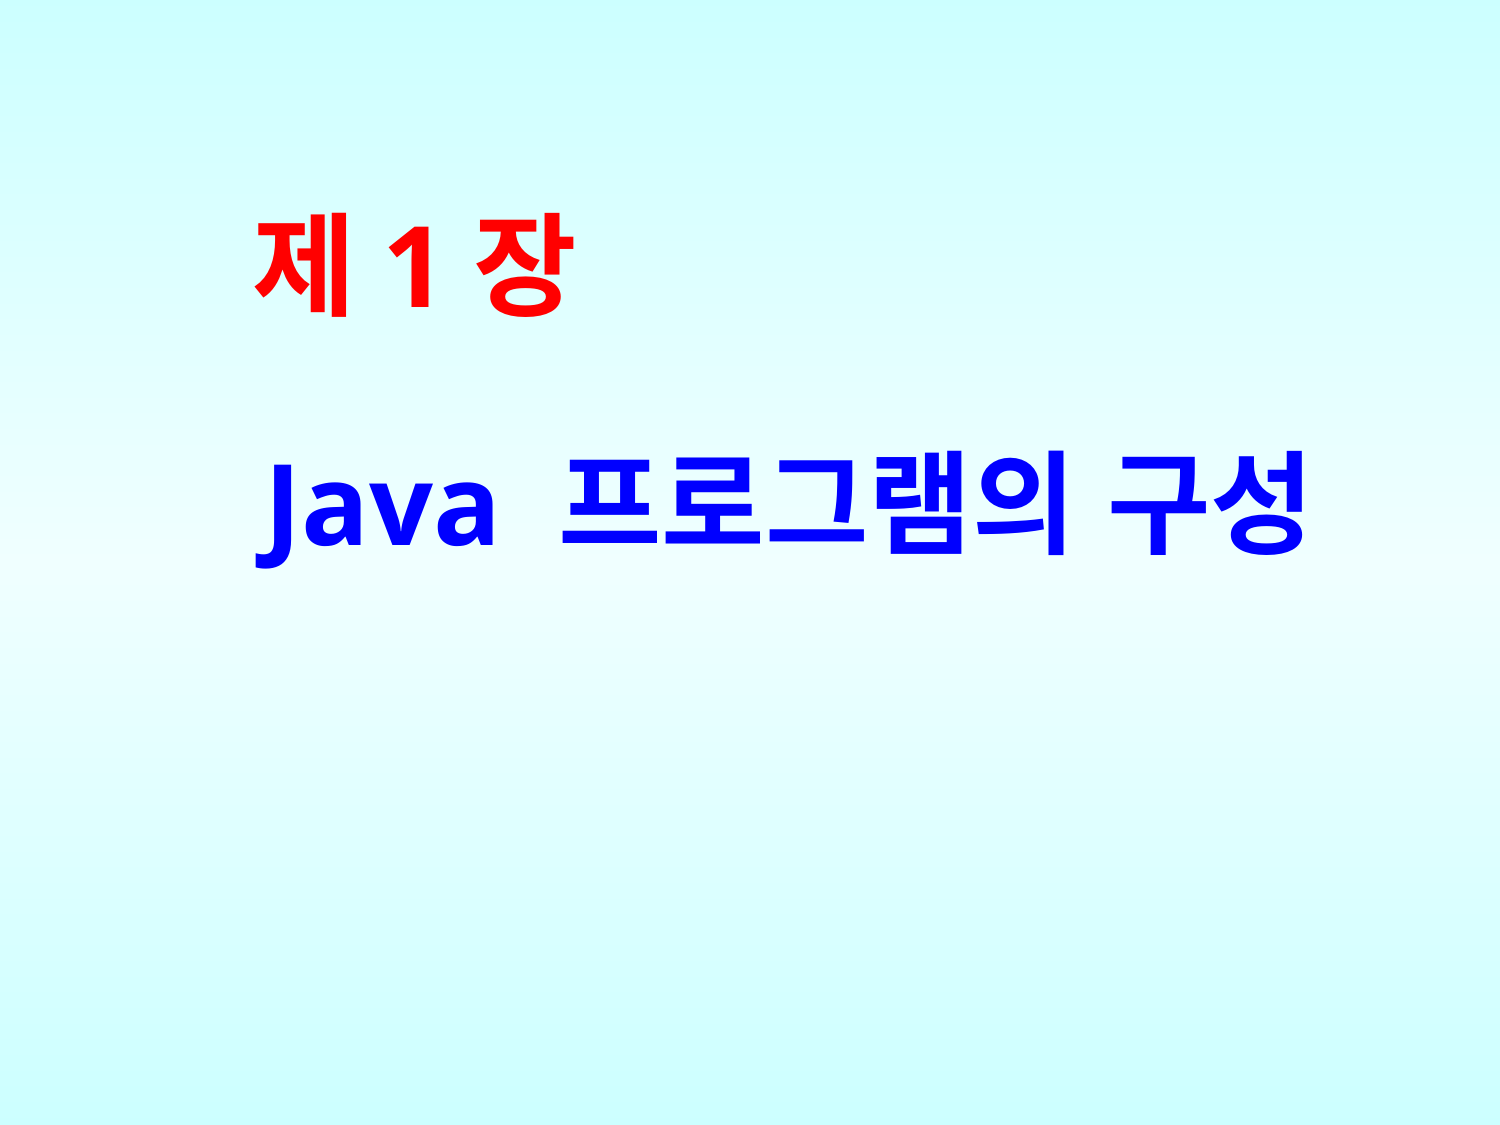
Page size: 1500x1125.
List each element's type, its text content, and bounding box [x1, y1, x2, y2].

text_box Java 프로그램의 구성 [249, 425, 1363, 750]
text_box 제1장 [87, 187, 1021, 338]
